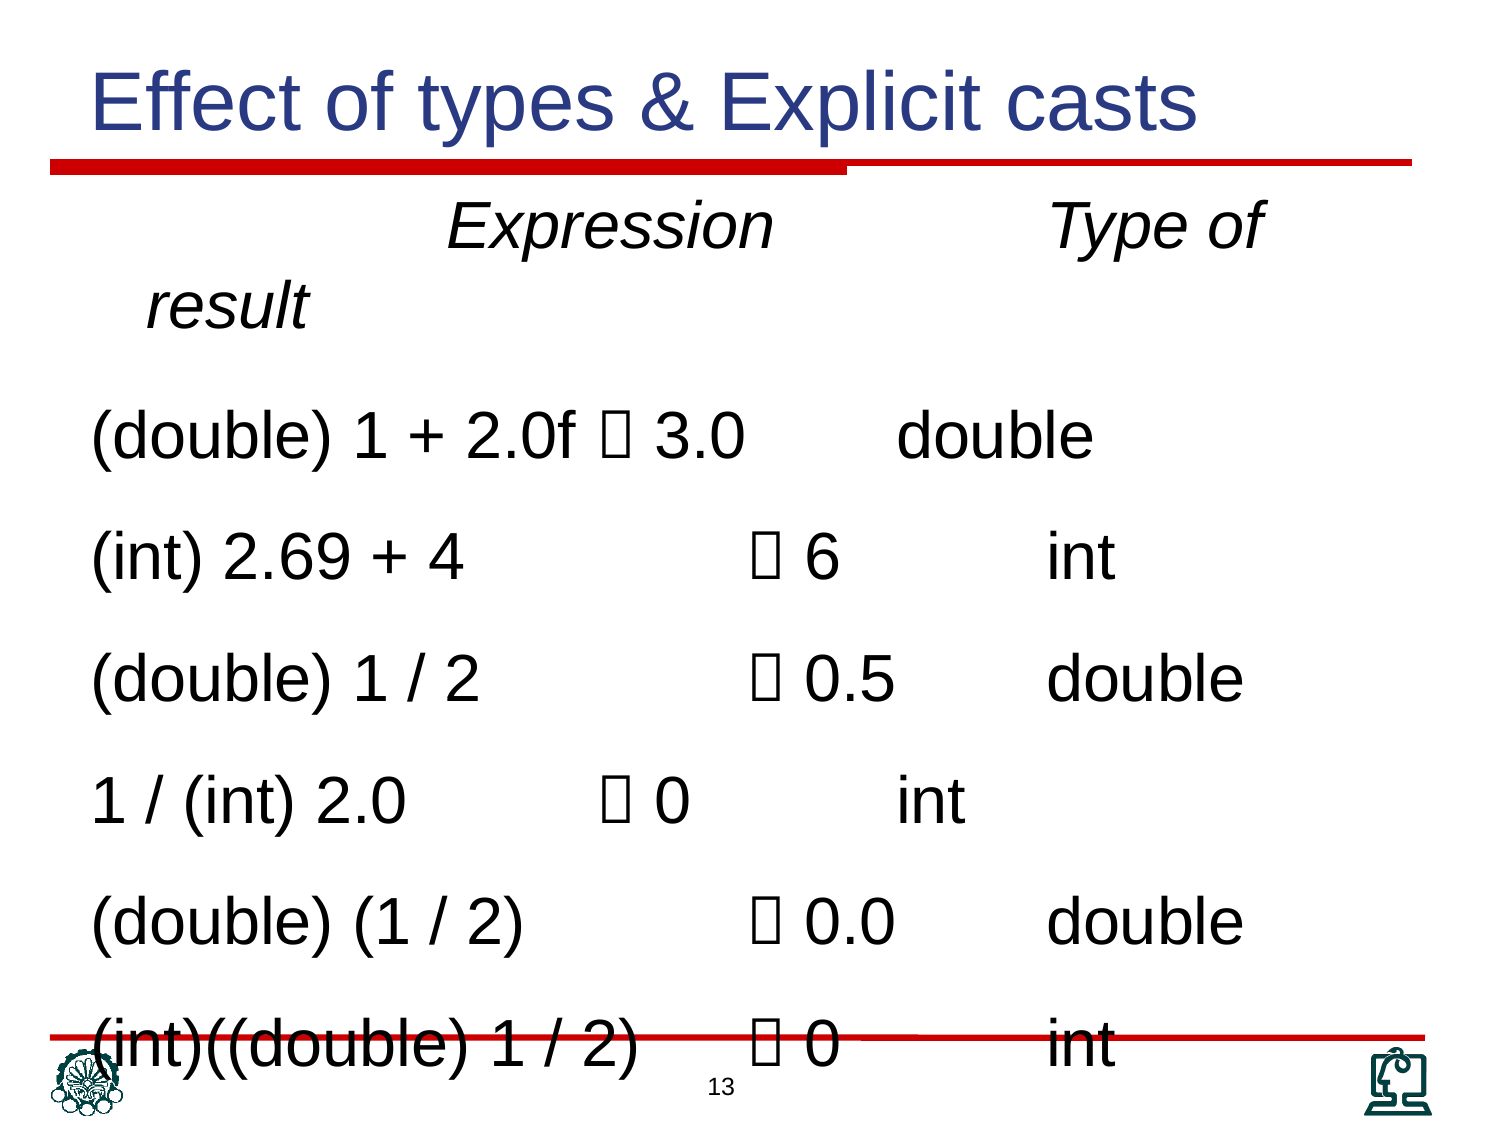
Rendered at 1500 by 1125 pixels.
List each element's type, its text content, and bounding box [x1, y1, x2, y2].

text_box Expression Type of result (double) 1 + 2.0f  3.0 double (int) 2.69 + 4  6 int (double) 1 / 2  0.5 double 1 / (int) 2.0  0 int (double) (1 / 2)  0.0 double (int)((double) 1 / 2)  0 int [74, 174, 1425, 1038]
text_box 13 [650, 1062, 750, 1103]
picture [50, 1047, 125, 1118]
picture [1362, 1045, 1438, 1119]
text_box Effect of types & Explicit casts [74, 24, 1425, 155]
